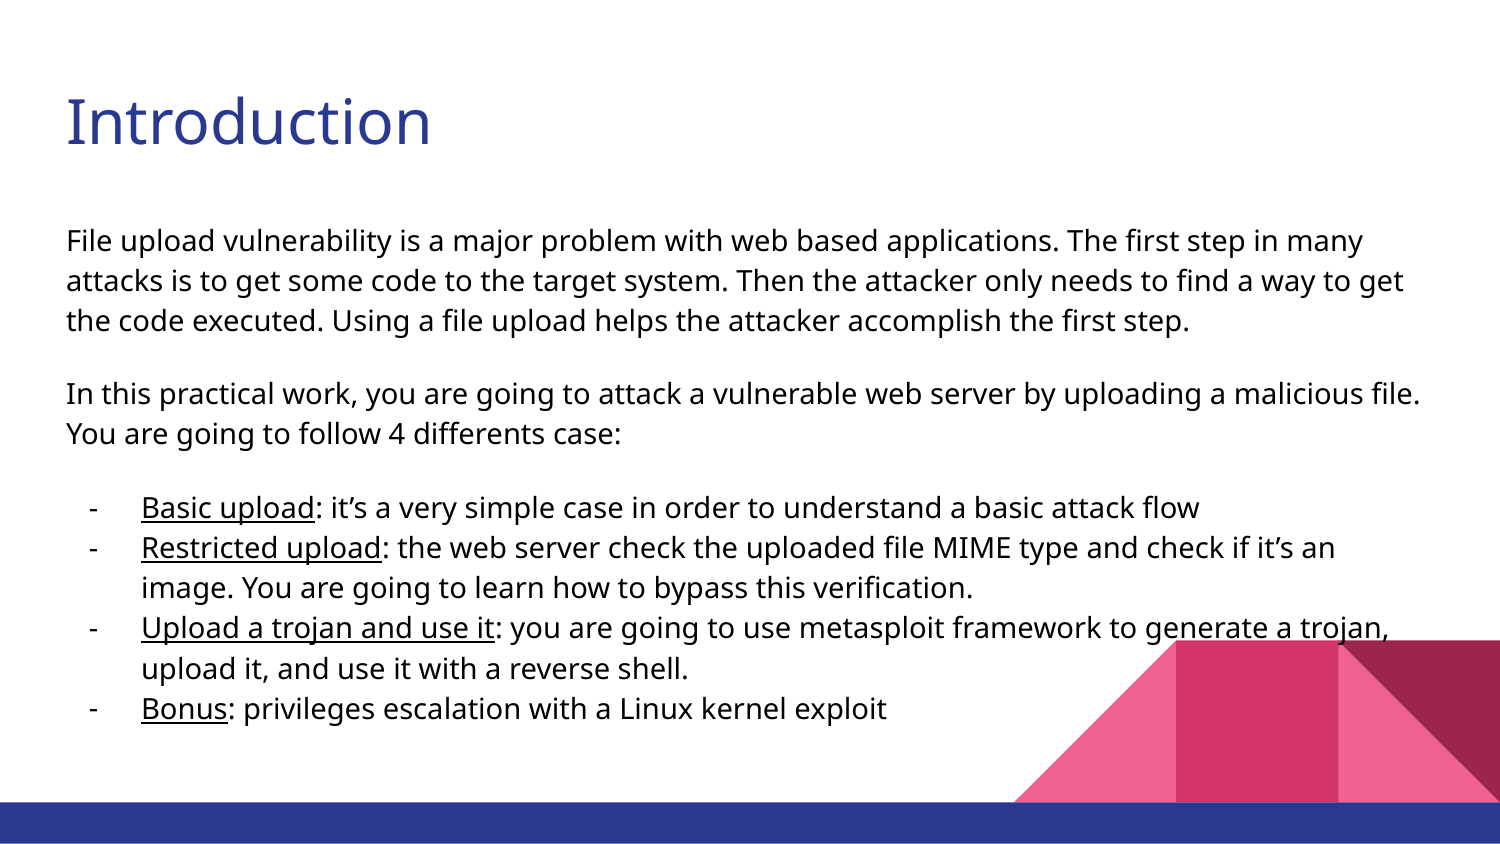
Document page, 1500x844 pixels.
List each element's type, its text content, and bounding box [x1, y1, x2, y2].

list File upload vulnerability is a major problem with web based applications. The first step in many attacks is to get some code to the target system. Then the attacker only needs to find a way to get the code executed. Using a file upload helps the attacker accomplish the first step. In this practical work, you are going to attack a vulnerable web server by uploading a malicious file. You are going to follow 4 differents case: Basic upload: it’s a very simple case in order to understand a basic attack flow Restricted upload: the web server check the uploaded file MIME type and check if it’s an image. You are going to learn how to bypass this verification. Upload a trojan and use it: you are going to use metasploit framework to generate a trojan, upload it, and use it with a reverse shell. Bonus: privileges escalation with a Linux kernel exploit [51, 201, 1449, 750]
title Introduction [51, 67, 1449, 167]
